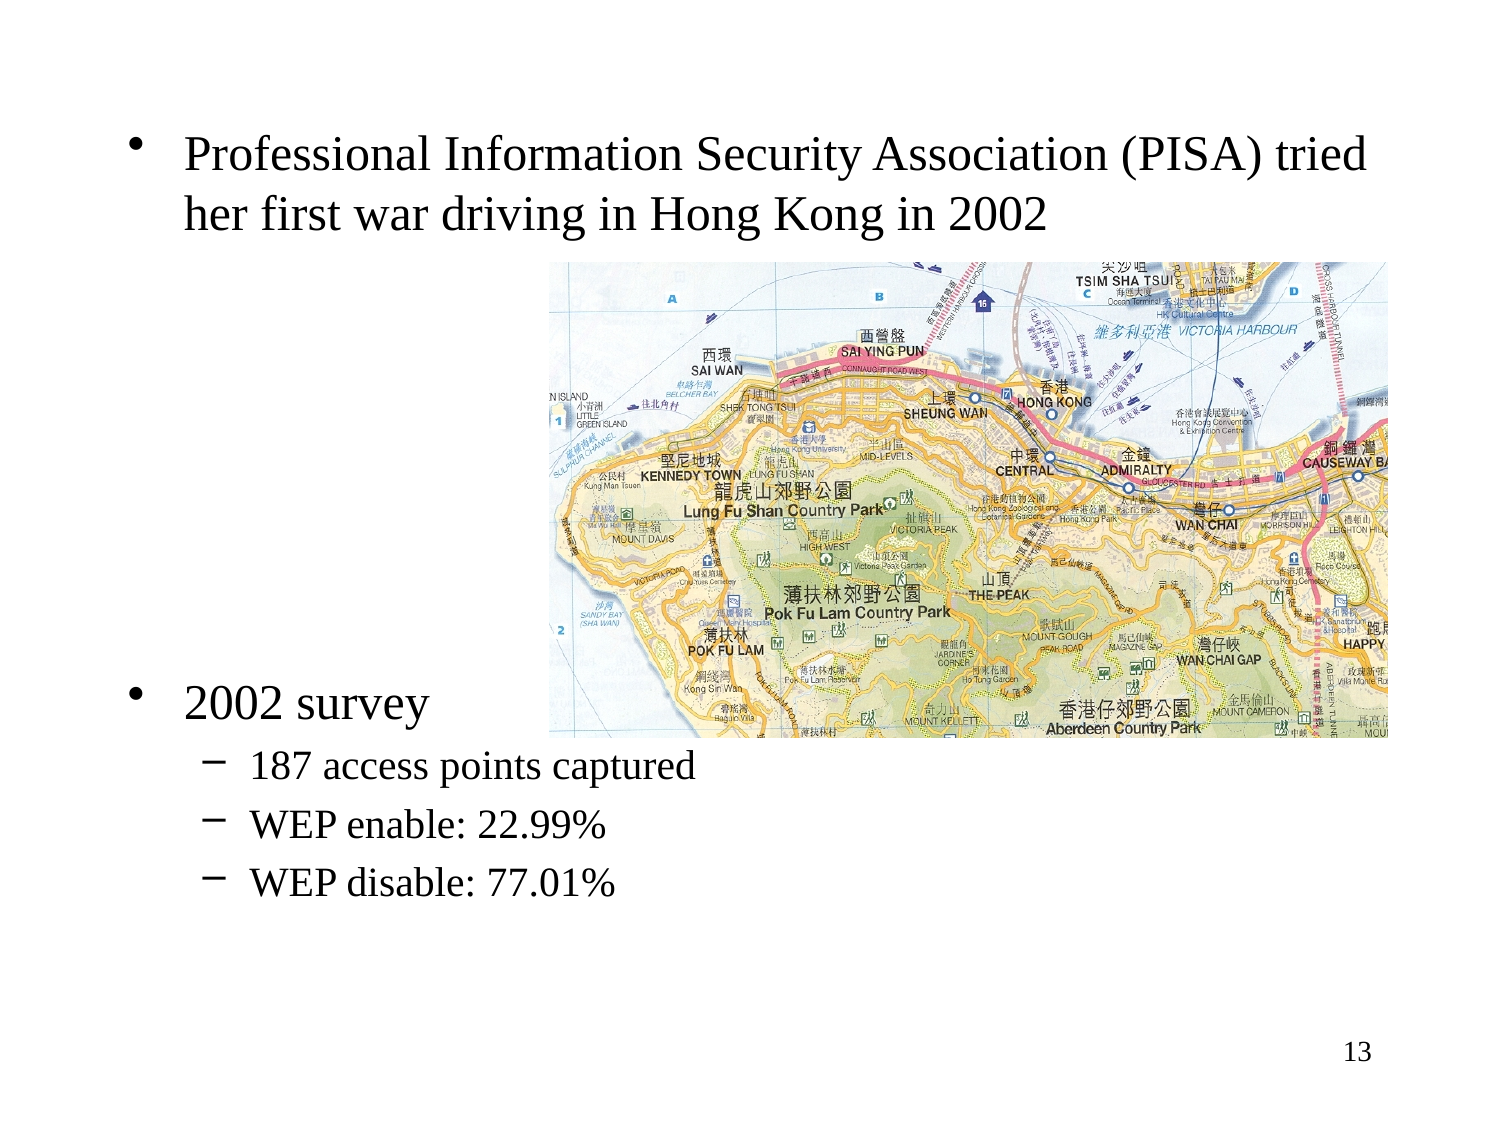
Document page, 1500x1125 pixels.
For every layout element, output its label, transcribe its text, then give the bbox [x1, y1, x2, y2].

list Professional Information Security Association (PISA) tried her first war driving in Hong Kong in 2002 2002 survey 187 access points captured WEP enable: 22.99% WEP disable: 77.01% [112, 112, 1388, 1000]
picture [549, 262, 1388, 738]
slide_number 13 [1074, 1024, 1388, 1101]
